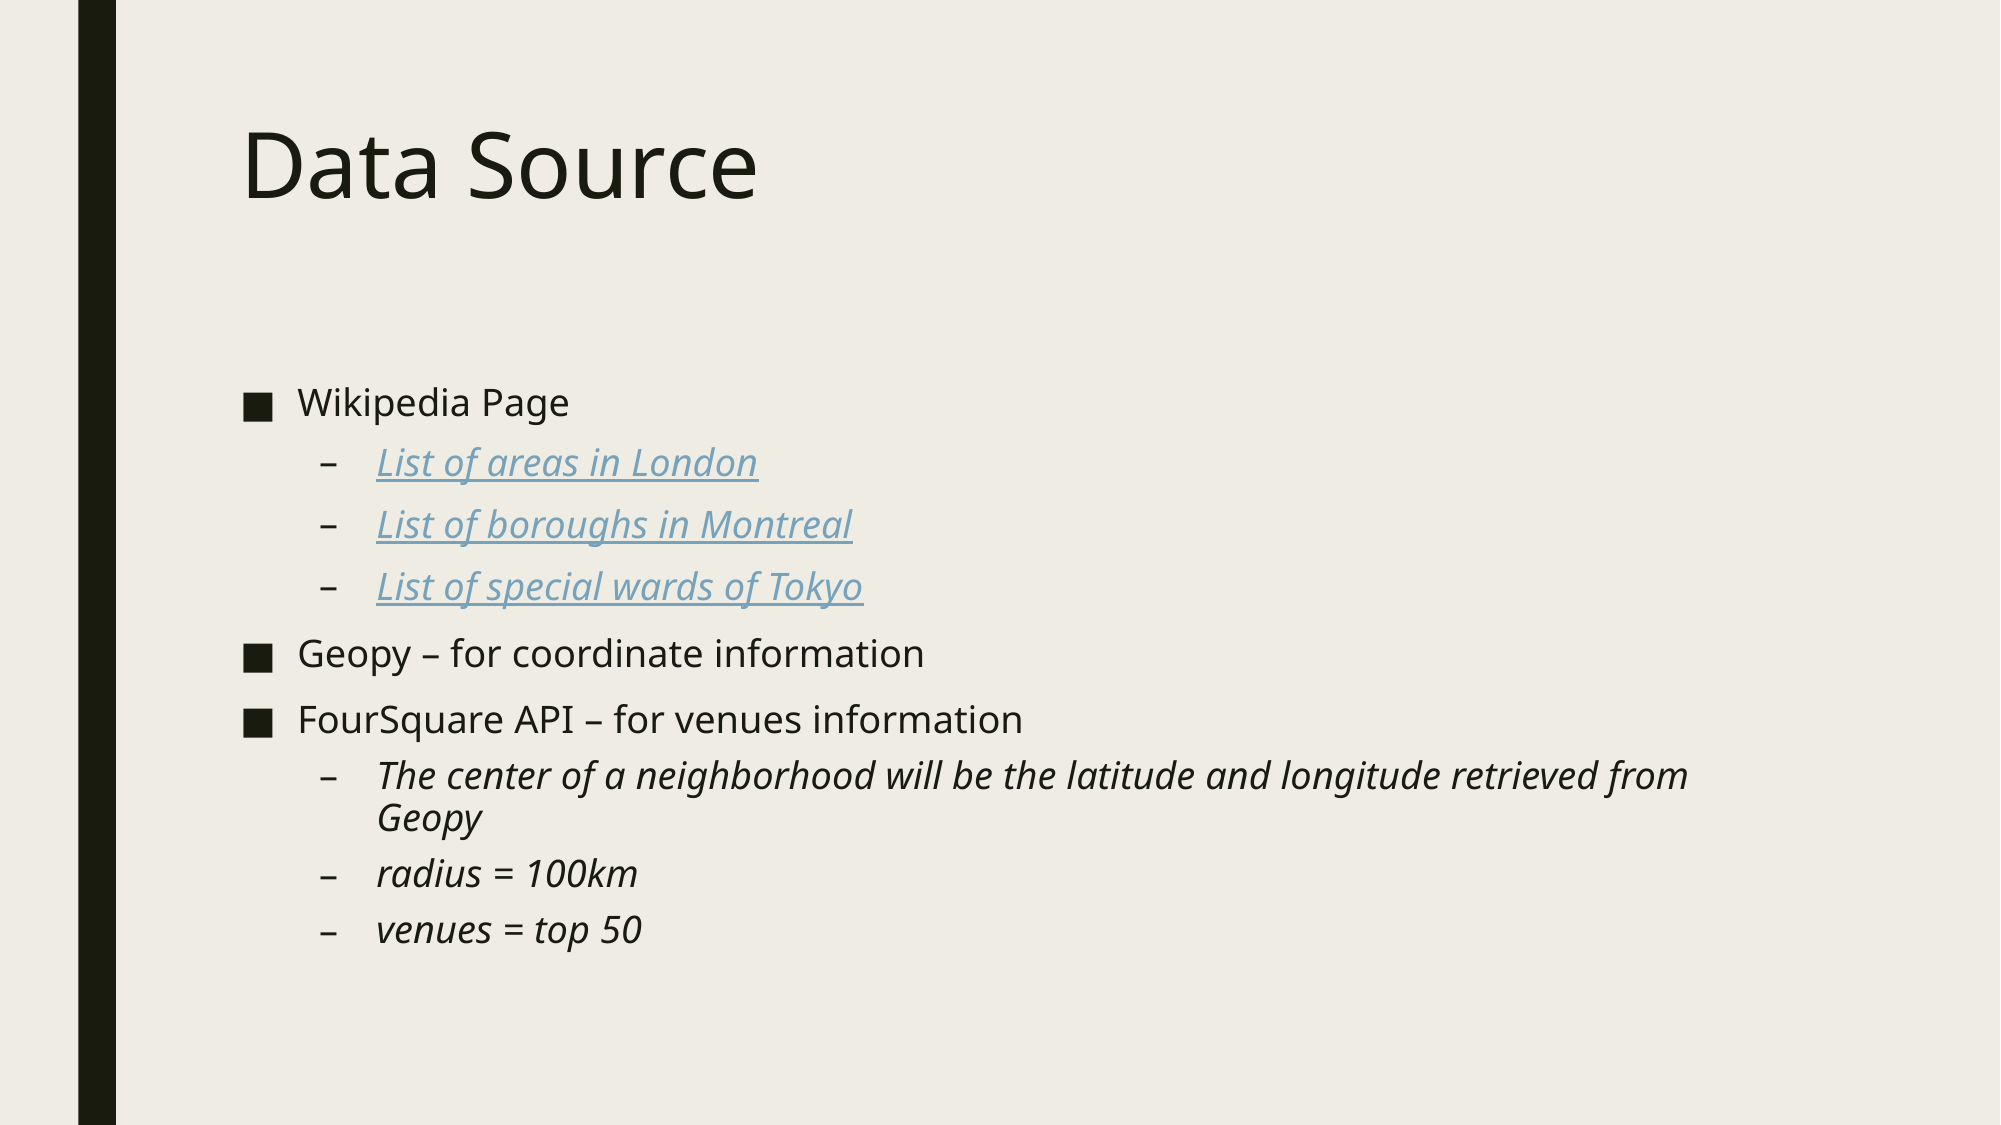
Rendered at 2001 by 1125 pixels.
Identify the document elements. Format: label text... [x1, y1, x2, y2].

title Data Source [225, 112, 1800, 357]
list Wikipedia Page List of areas in London List of boroughs in Montreal List of special wards of Tokyo Geopy – for coordinate information FourSquare API – for venues information The center of a neighborhood will be the latitude and longitude retrieved from Geopy radius = 100km venues = top 50 [225, 375, 1800, 963]
